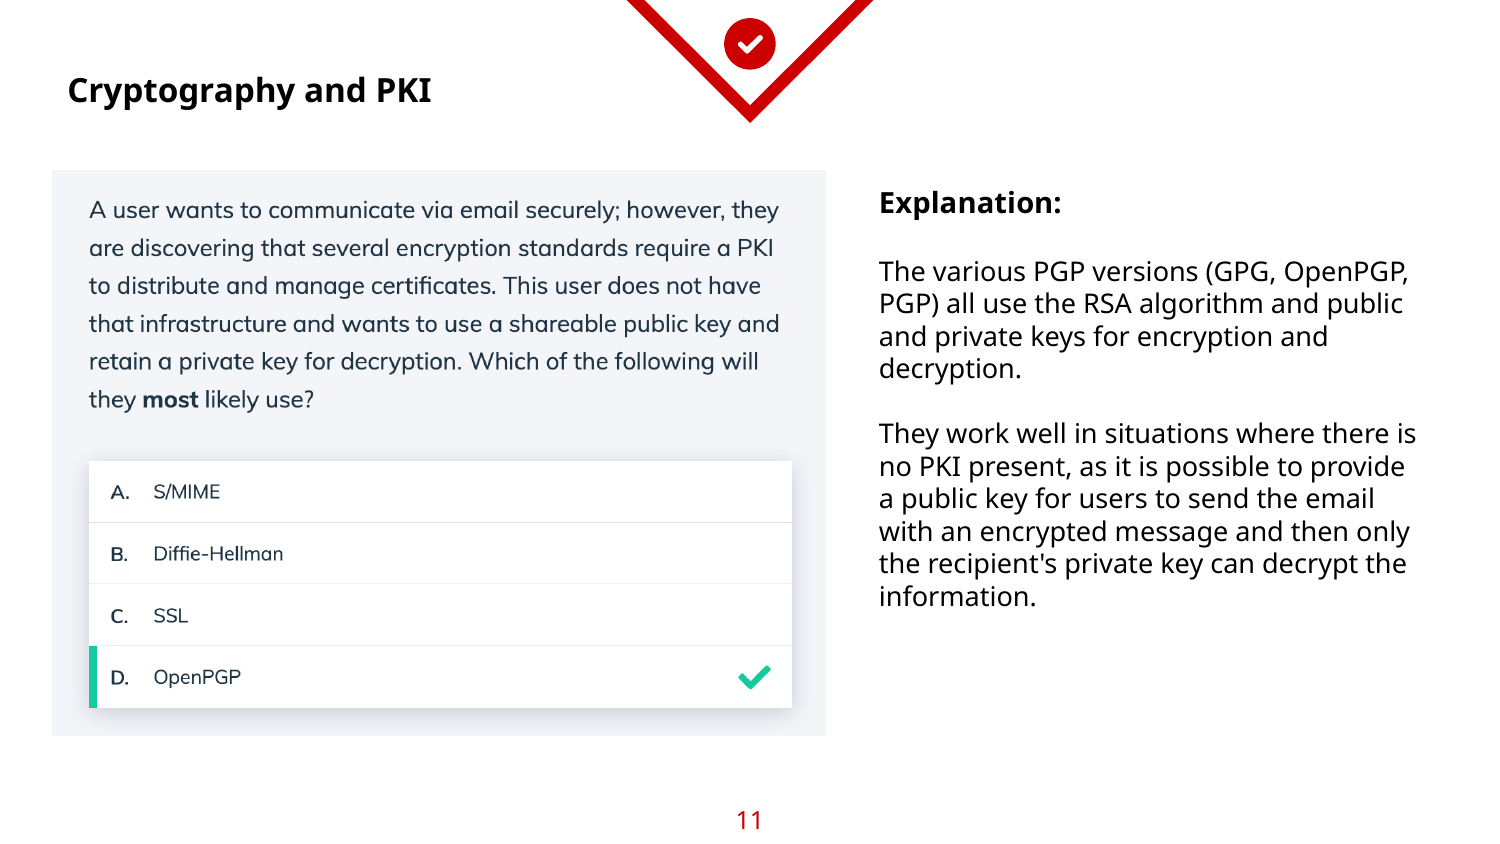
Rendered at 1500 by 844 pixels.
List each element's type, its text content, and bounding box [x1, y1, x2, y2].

text_box [724, 18, 776, 70]
text_box Cryptography and PKI [52, 48, 456, 148]
picture [52, 169, 827, 736]
text_box Explanation: The various PGP versions (GPG, OpenPGP, PGP) all use the RSA algorithm and public and private keys for encryption and decryption. They work well in situations where there is no PKI present, as it is possible to provide a public key for users to send the email with an encrypted message and then only the recipient's private key can decrypt the information. [864, 169, 1436, 736]
slide_number ‹#› [0, 789, 1500, 844]
